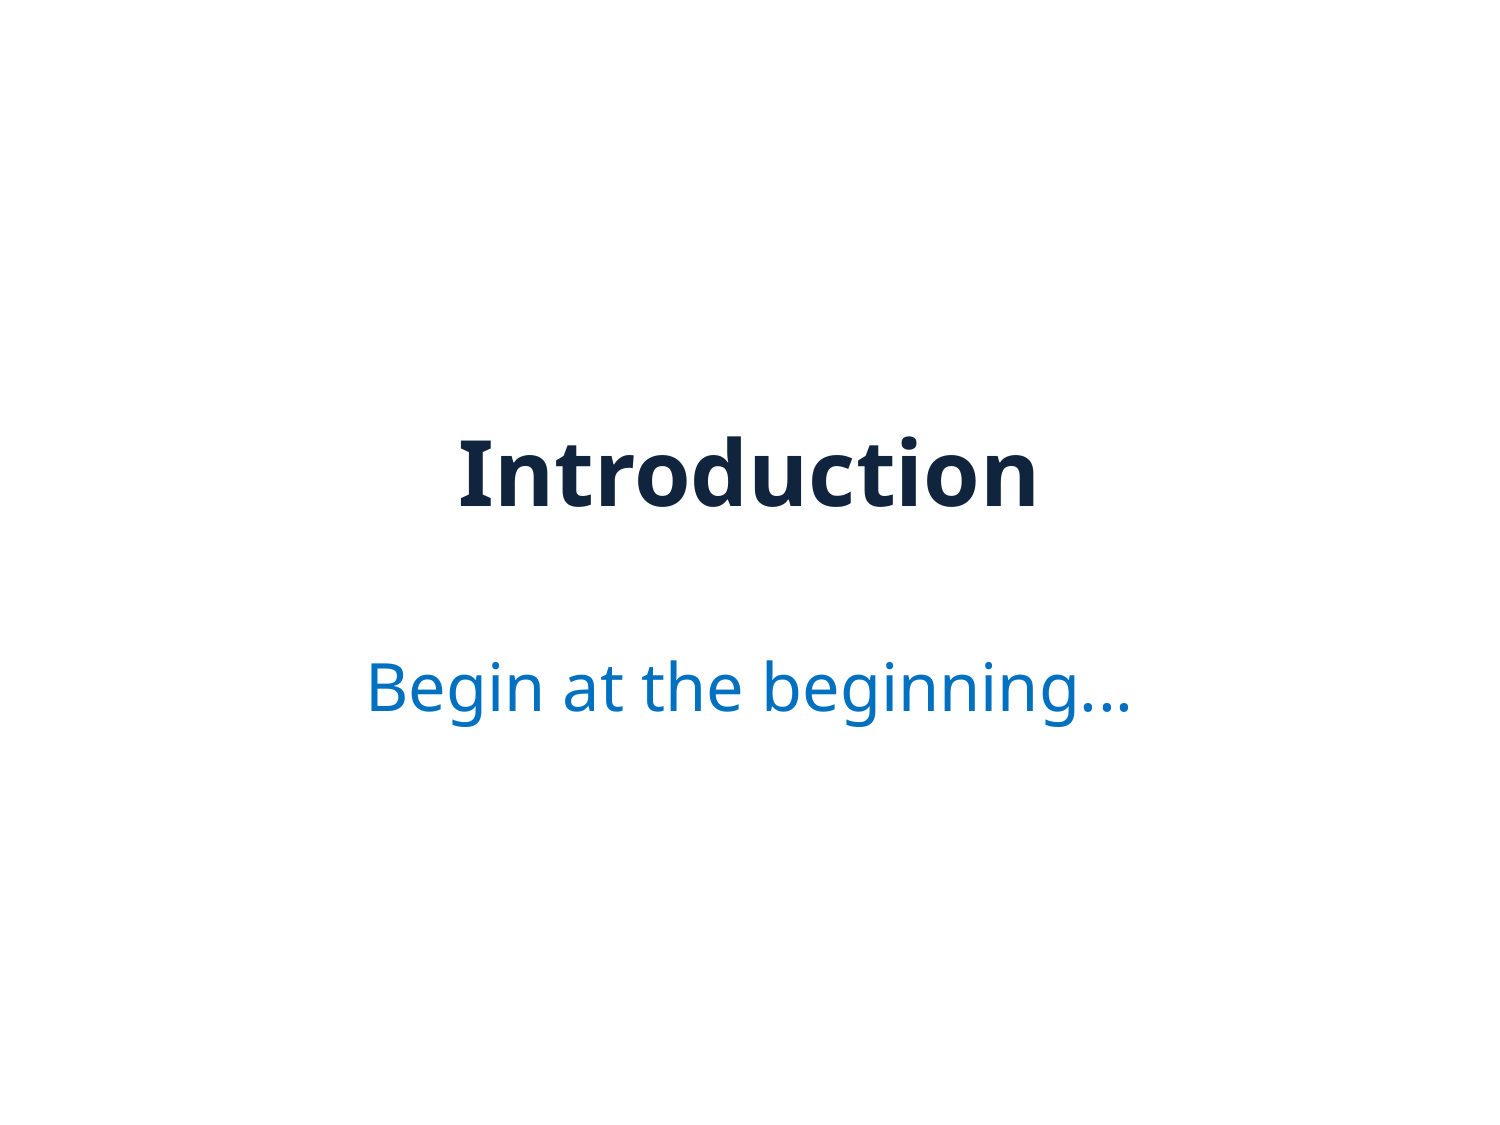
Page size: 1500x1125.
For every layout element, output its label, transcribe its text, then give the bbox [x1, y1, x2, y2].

subtitle Begin at the beginning... [225, 637, 1275, 925]
title Introduction [112, 349, 1388, 591]
